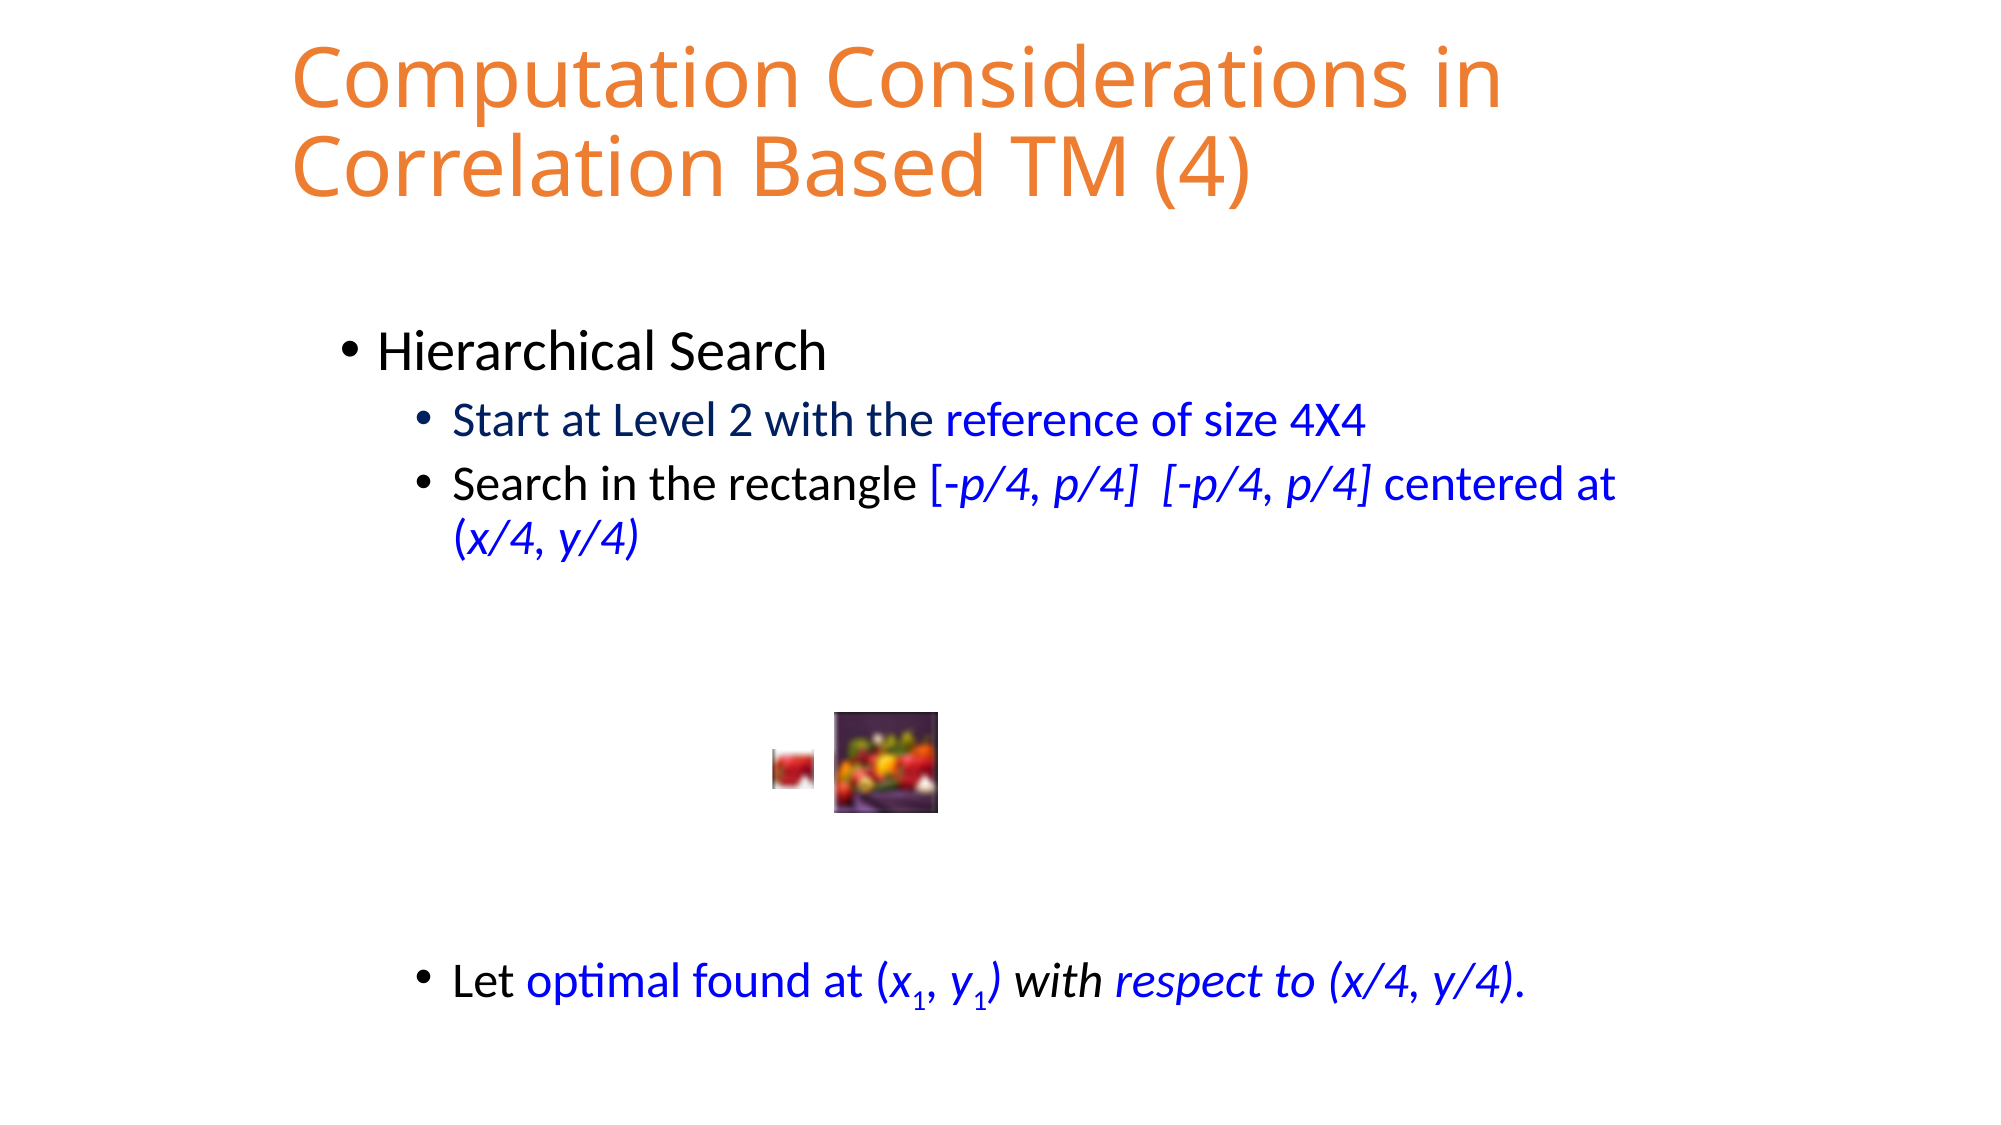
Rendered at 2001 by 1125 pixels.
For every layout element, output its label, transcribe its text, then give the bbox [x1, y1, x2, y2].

picture [834, 712, 938, 813]
list Hierarchical Search Start at Level 2 with the reference of size 4X4 Search in the rectangle [-p/4, p/4] [-p/4, p/4] centered at (x/4, y/4) Let optimal found at (x1, y1) with respect to (x/4, y/4). [324, 312, 1672, 975]
picture [771, 749, 814, 790]
title Computation Considerations in Correlation Based TM (4) [275, 50, 1725, 200]
